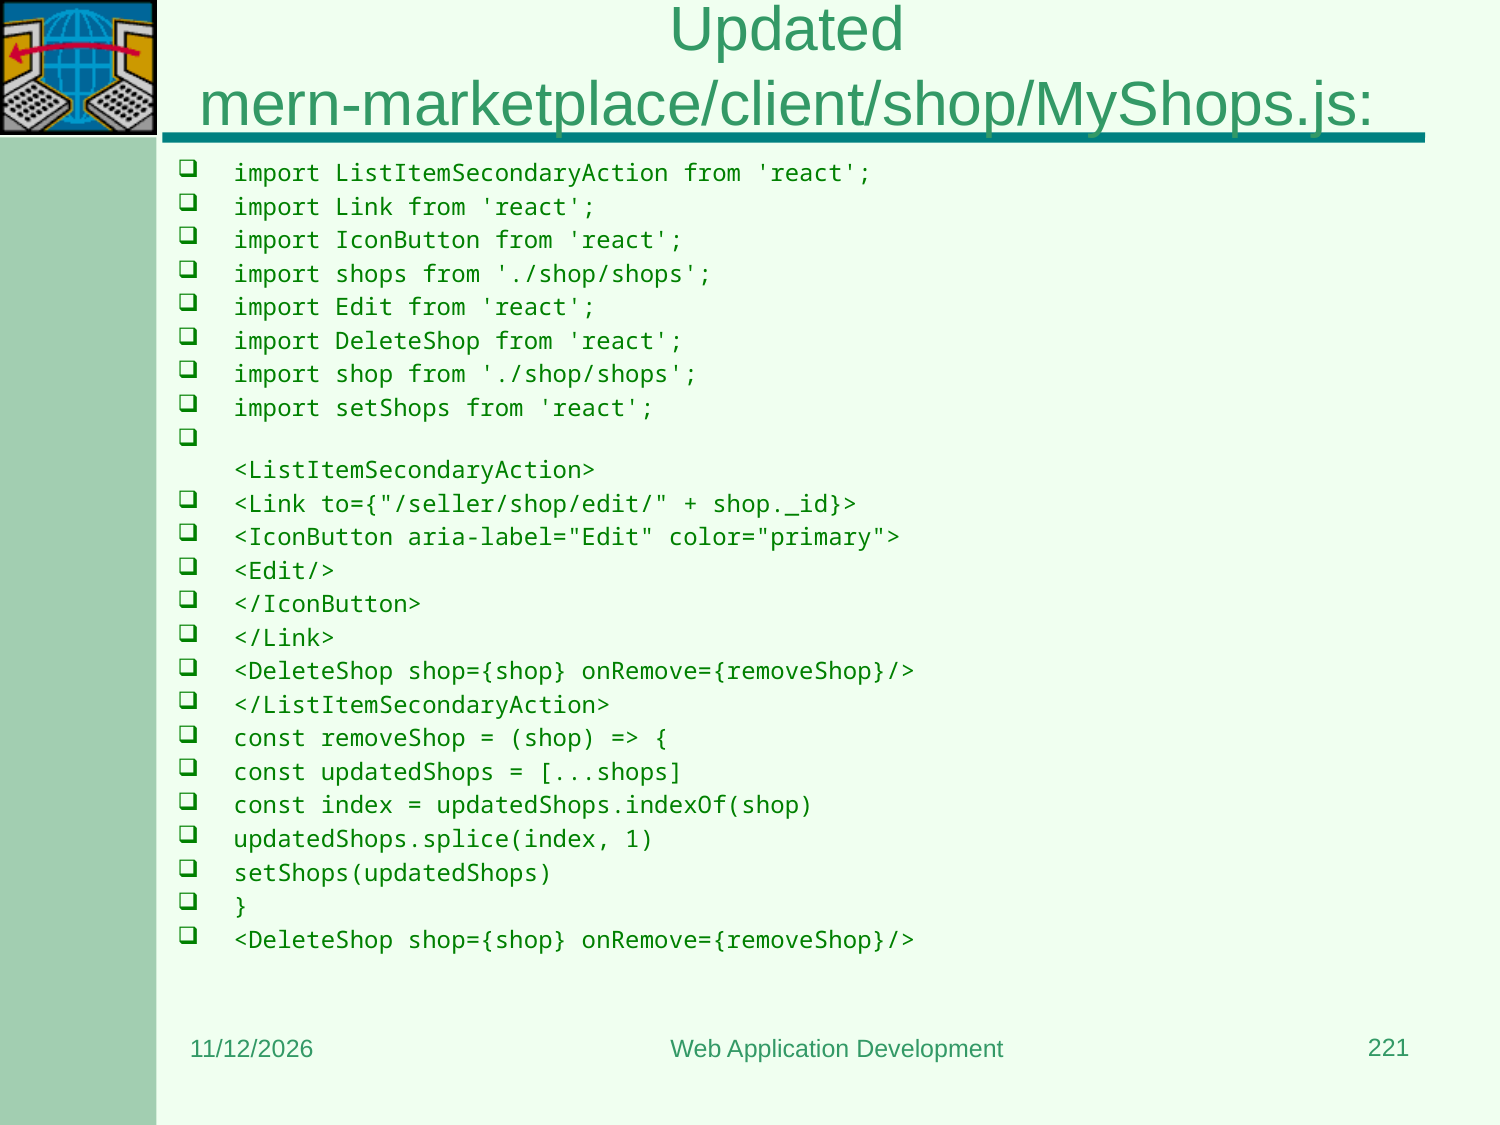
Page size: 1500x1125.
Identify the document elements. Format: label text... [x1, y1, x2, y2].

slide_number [174, 1024, 438, 1104]
title Updated mern-marketplace/client/shop/MyShops.js: [150, 0, 1425, 125]
footer Web Application Development [462, 1024, 1213, 1104]
picture [0, 0, 157, 135]
slide_number 221 [1237, 1024, 1426, 1103]
list import ListItemSecondaryAction from 'react'; import Link from 'react'; import IconButton from 'react'; import shops from './shop/shops'; import Edit from 'react'; import DeleteShop from 'react'; import shop from './shop/shops'; import setShops from 'react'; <ListItemSecondaryAction> <Link to={"/seller/shop/edit/" + shop._id}> <IconButton aria-label="Edit" color="primary"> <Edit/> </IconButton> </Link> <DeleteShop shop={shop} onRemove={removeShop}/> </ListItemSecondaryAction> const removeShop = (shop) => { const updatedShops = [...shops] const index = updatedShops.indexOf(shop) updatedShops.splice(index, 1) setShops(updatedShops) } <DeleteShop shop={shop} onRemove={removeShop}/> [162, 149, 1488, 1013]
